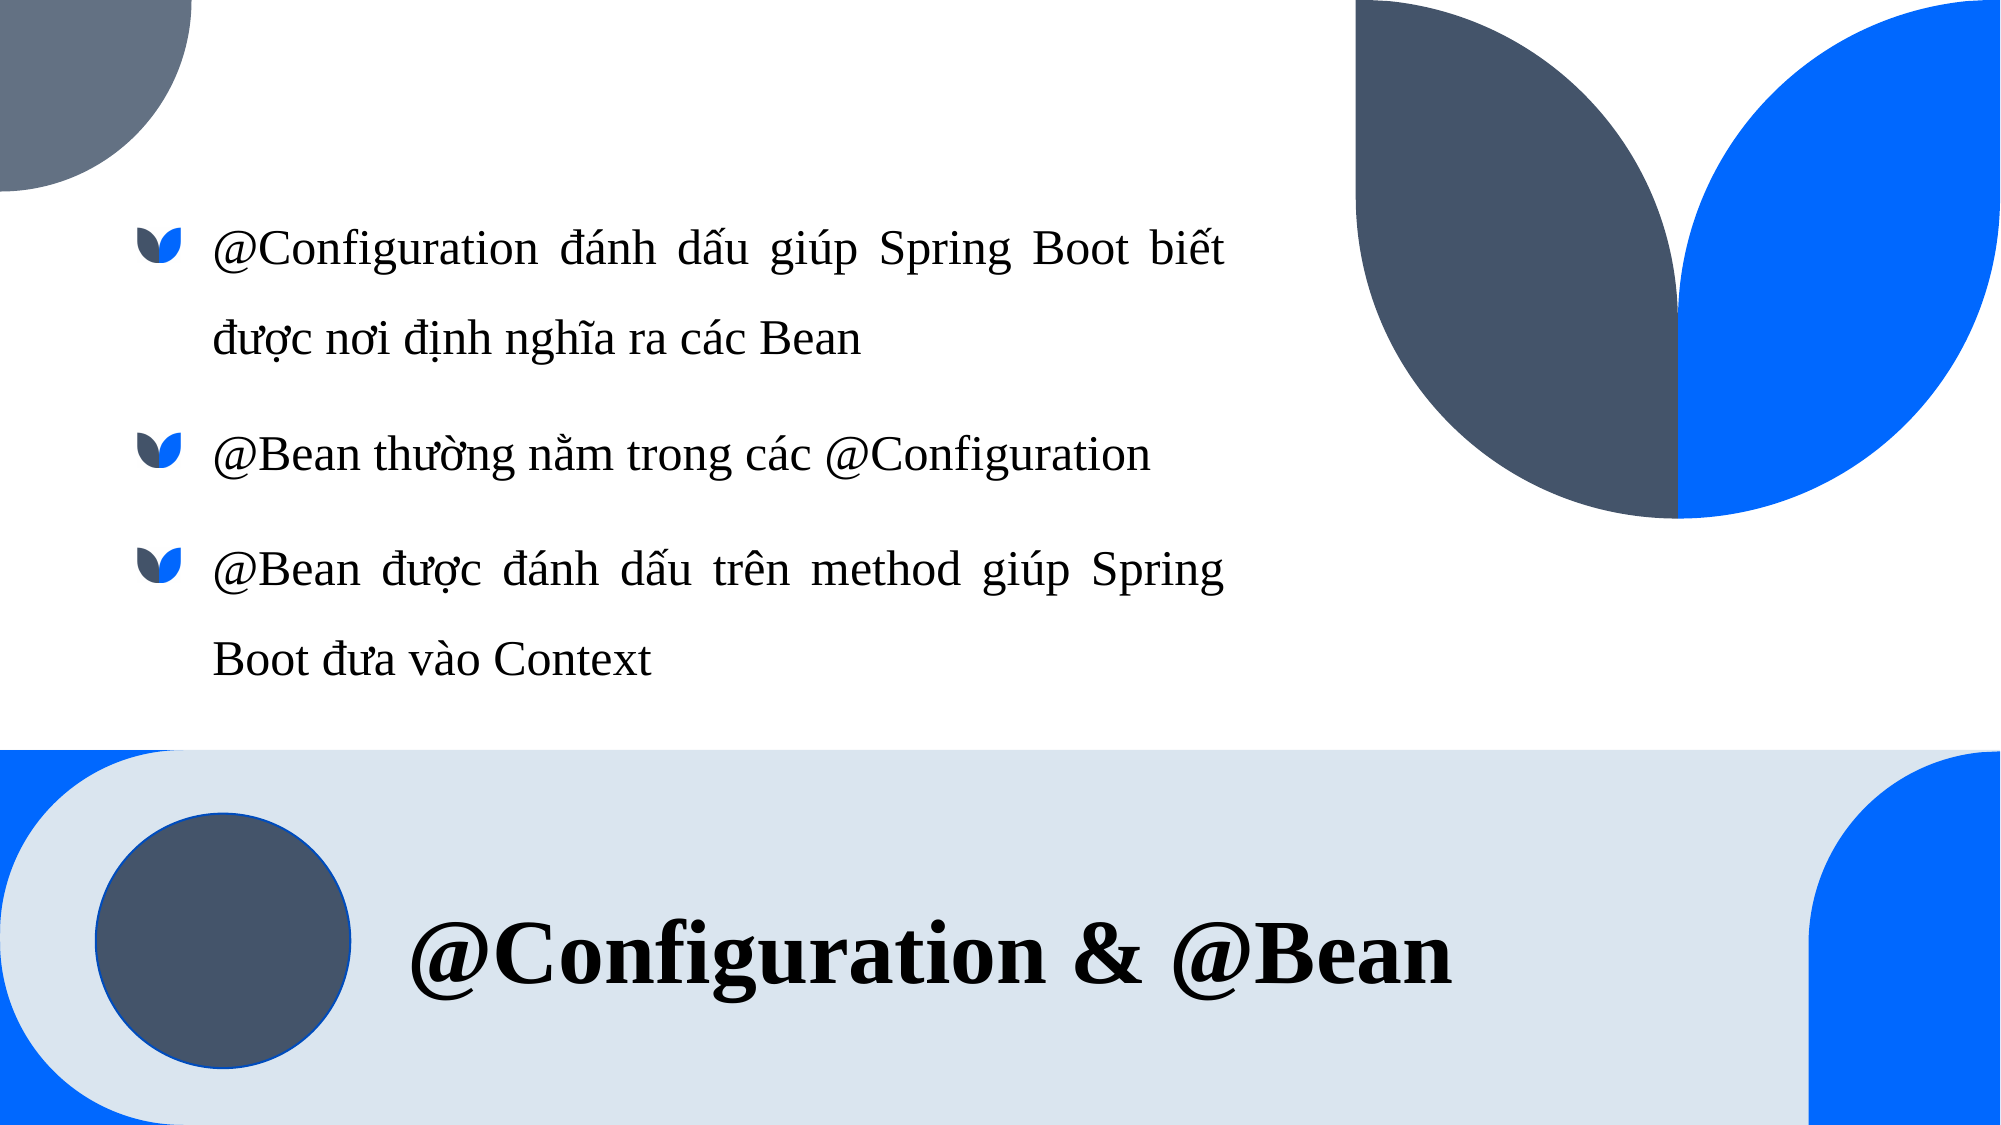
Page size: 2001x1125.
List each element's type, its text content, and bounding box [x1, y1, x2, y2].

text_box @Configuration đánh dấu giúp Spring Boot biết được nơi định nghĩa ra các Bean @Bean thường nằm trong các @Configuration @Bean được đánh dấu trên method giúp Spring Boot đưa vào Context [122, 177, 1240, 693]
picture [137, 432, 181, 468]
picture [137, 547, 181, 583]
title @Configuration & @Bean [392, 849, 1557, 1011]
picture [137, 227, 181, 263]
